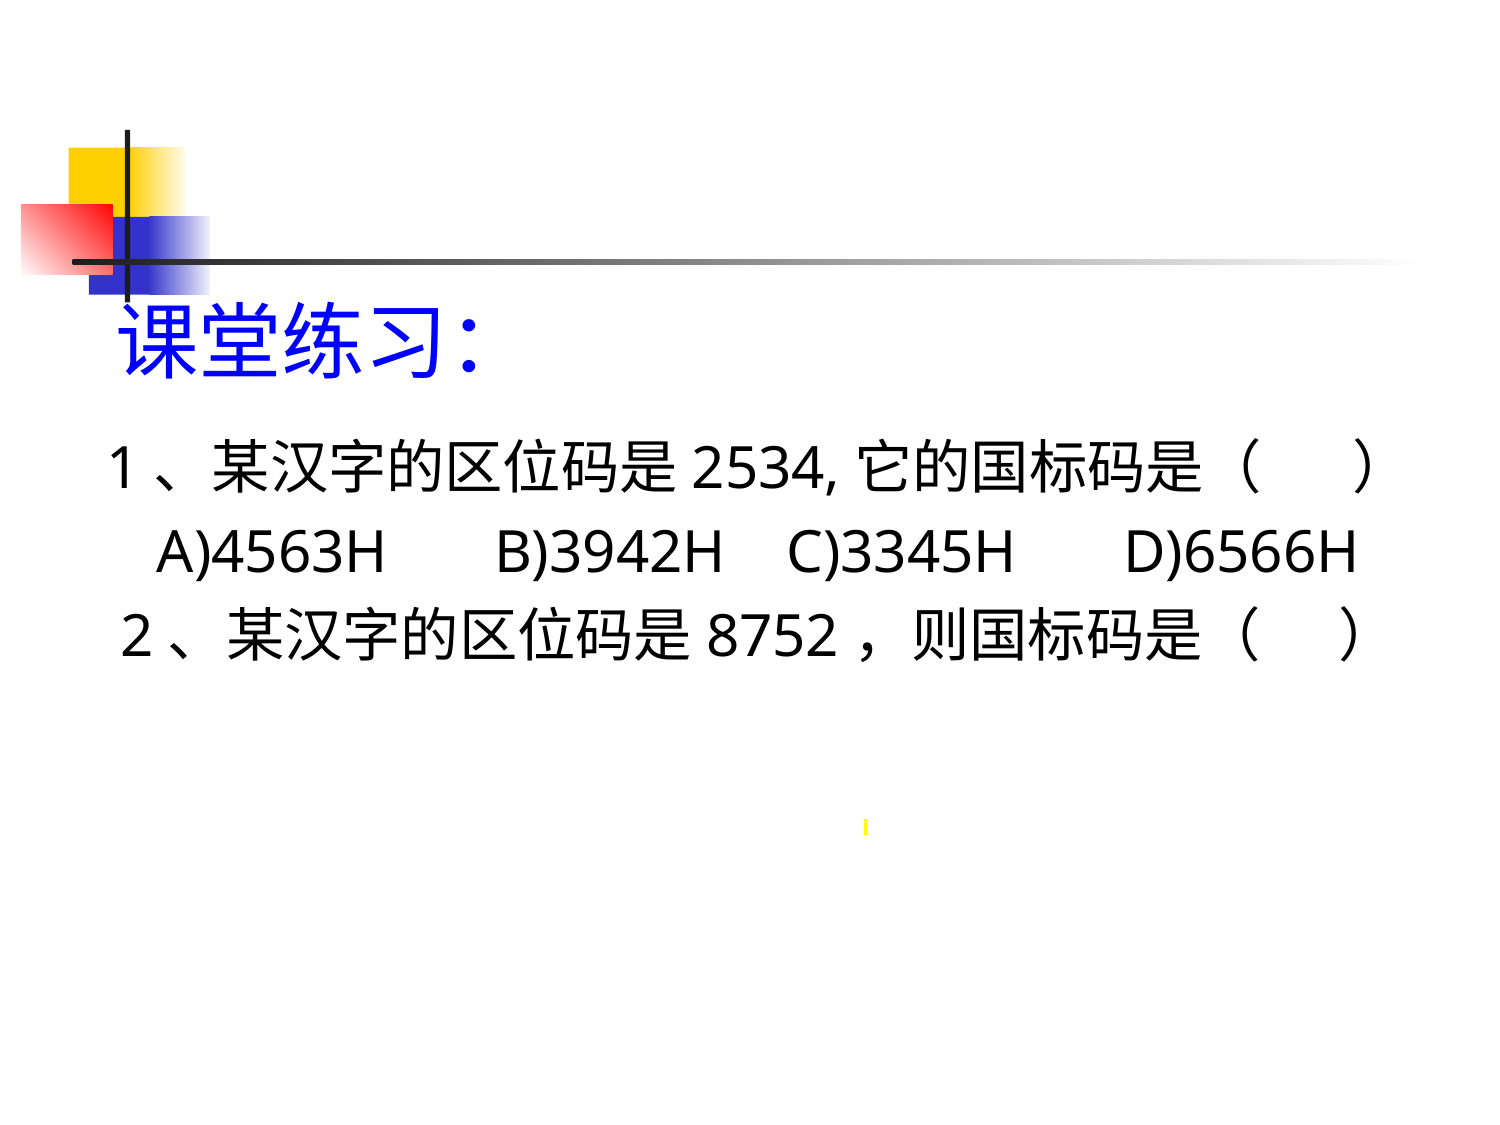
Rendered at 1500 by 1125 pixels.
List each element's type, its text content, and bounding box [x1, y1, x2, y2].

title 课堂练习： [100, 267, 679, 398]
text_box 1、某汉字的区位码是2534,它的国标码是（ ） A)4563H B)3942H C)3345H D)6566H 2、某汉字的区位码是8752，则国标码是（ ） [0, 363, 1500, 760]
picture [862, 815, 868, 837]
